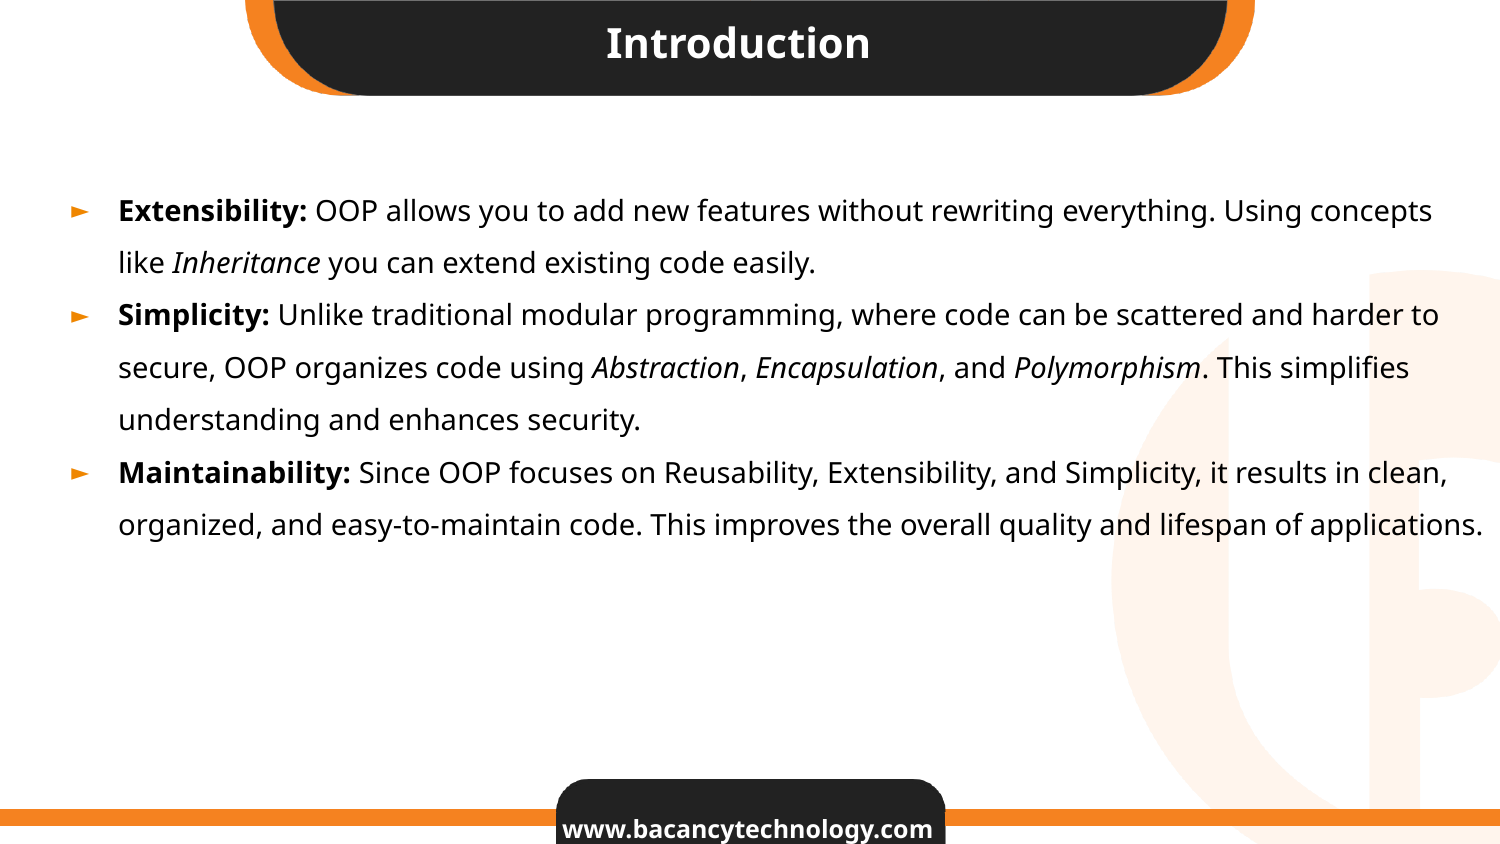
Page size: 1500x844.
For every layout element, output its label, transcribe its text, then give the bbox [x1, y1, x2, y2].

picture [0, 0, 1500, 844]
text_box Extensibility: OOP allows you to add new features without rewriting everything. Using concepts like Inheritance you can extend existing code easily. Simplicity: Unlike traditional modular programming, where code can be scattered and harder to secure, OOP organizes code using Abstraction, Encapsulation, and Polymorphism. This simplifies understanding and enhances security. Maintainability: Since OOP focuses on Reusability, Extensibility, and Simplicity, it results in clean, organized, and easy-to-maintain code. This improves the overall quality and lifespan of applications. [56, 159, 1500, 609]
